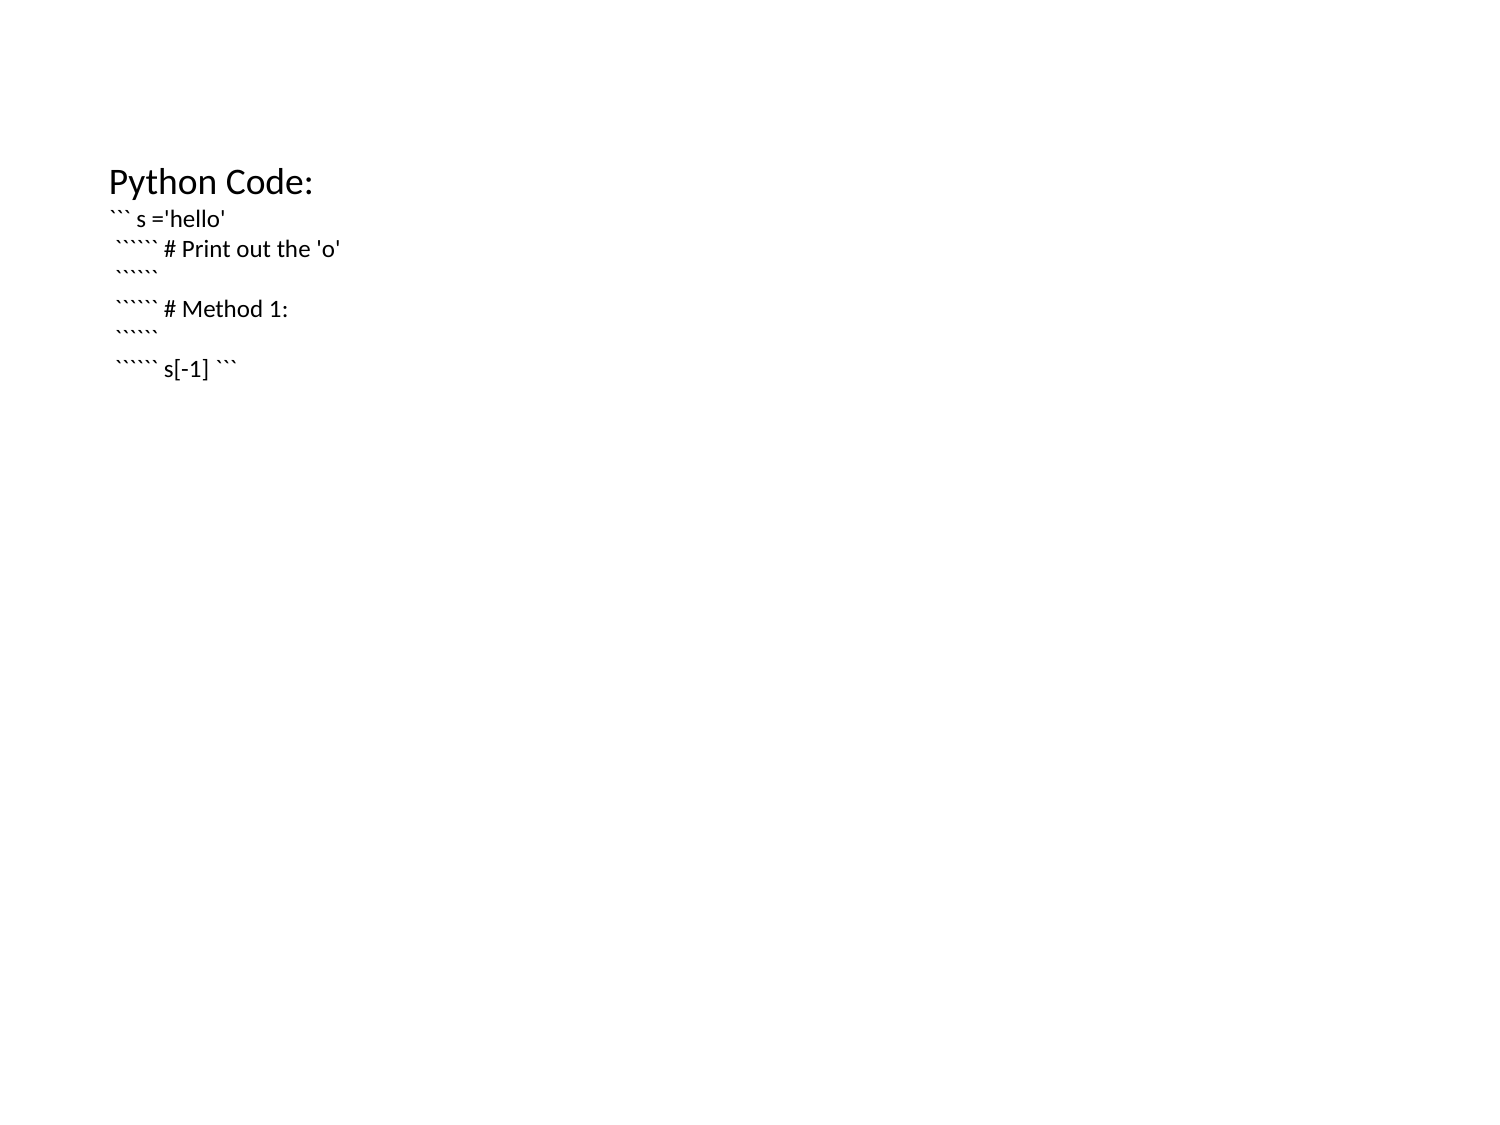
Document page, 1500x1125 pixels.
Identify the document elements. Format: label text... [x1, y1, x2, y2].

text_box Python Code: ``` s ='hello' `````` # Print out the 'o' `````` `````` # Method 1: `````` `````` s[-1] ``` [94, 149, 356, 420]
